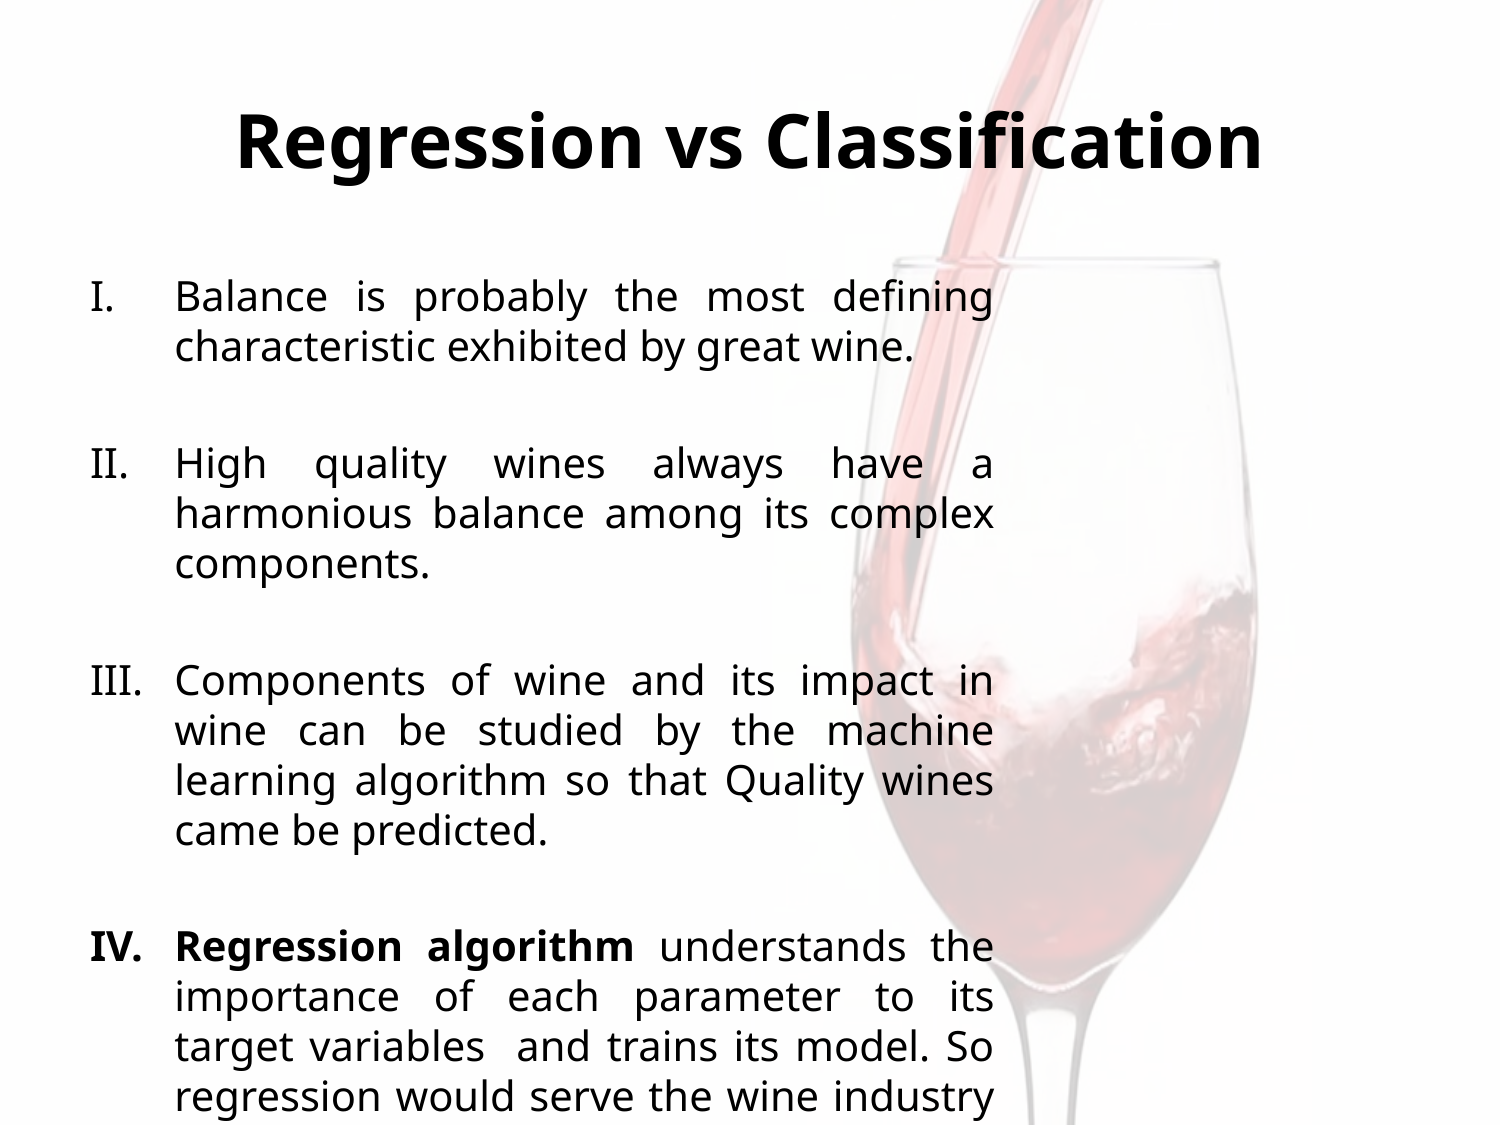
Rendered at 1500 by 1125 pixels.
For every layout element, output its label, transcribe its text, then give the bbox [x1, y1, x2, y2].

list Balance is probably the most defining characteristic exhibited by great wine. High quality wines always have a harmonious balance among its complex components. Components of wine and its impact in wine can be studied by the machine learning algorithm so that Quality wines came be predicted. Regression algorithm understands the importance of each parameter to its target variables and trains its model. So regression would serve the wine industry better. [75, 262, 1010, 1047]
title Regression vs Classification [75, 45, 1425, 233]
